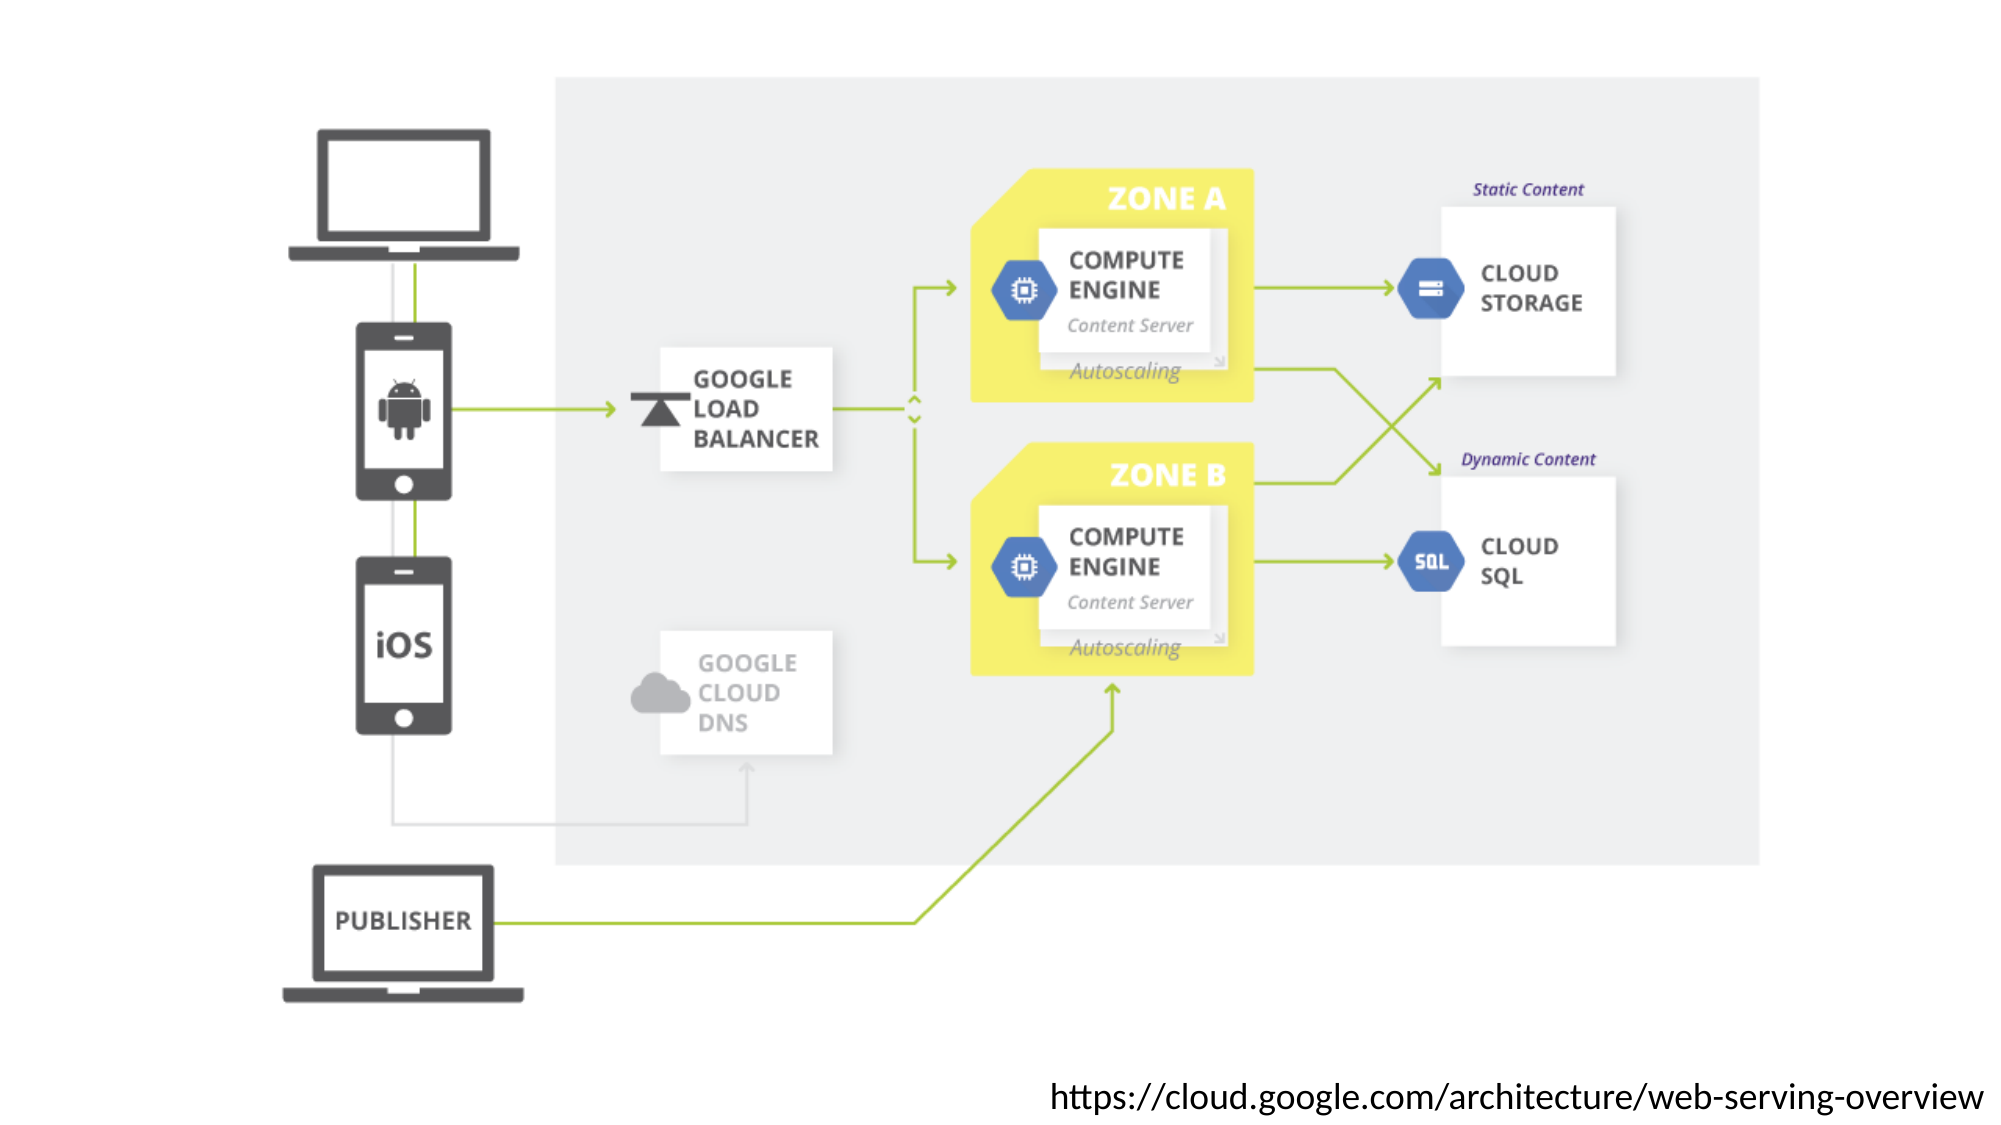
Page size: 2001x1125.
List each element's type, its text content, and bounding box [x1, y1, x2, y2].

text_box https://cloud.google.com/architecture/web-serving-overview [768, 1064, 2000, 1125]
picture [237, 0, 1812, 1088]
